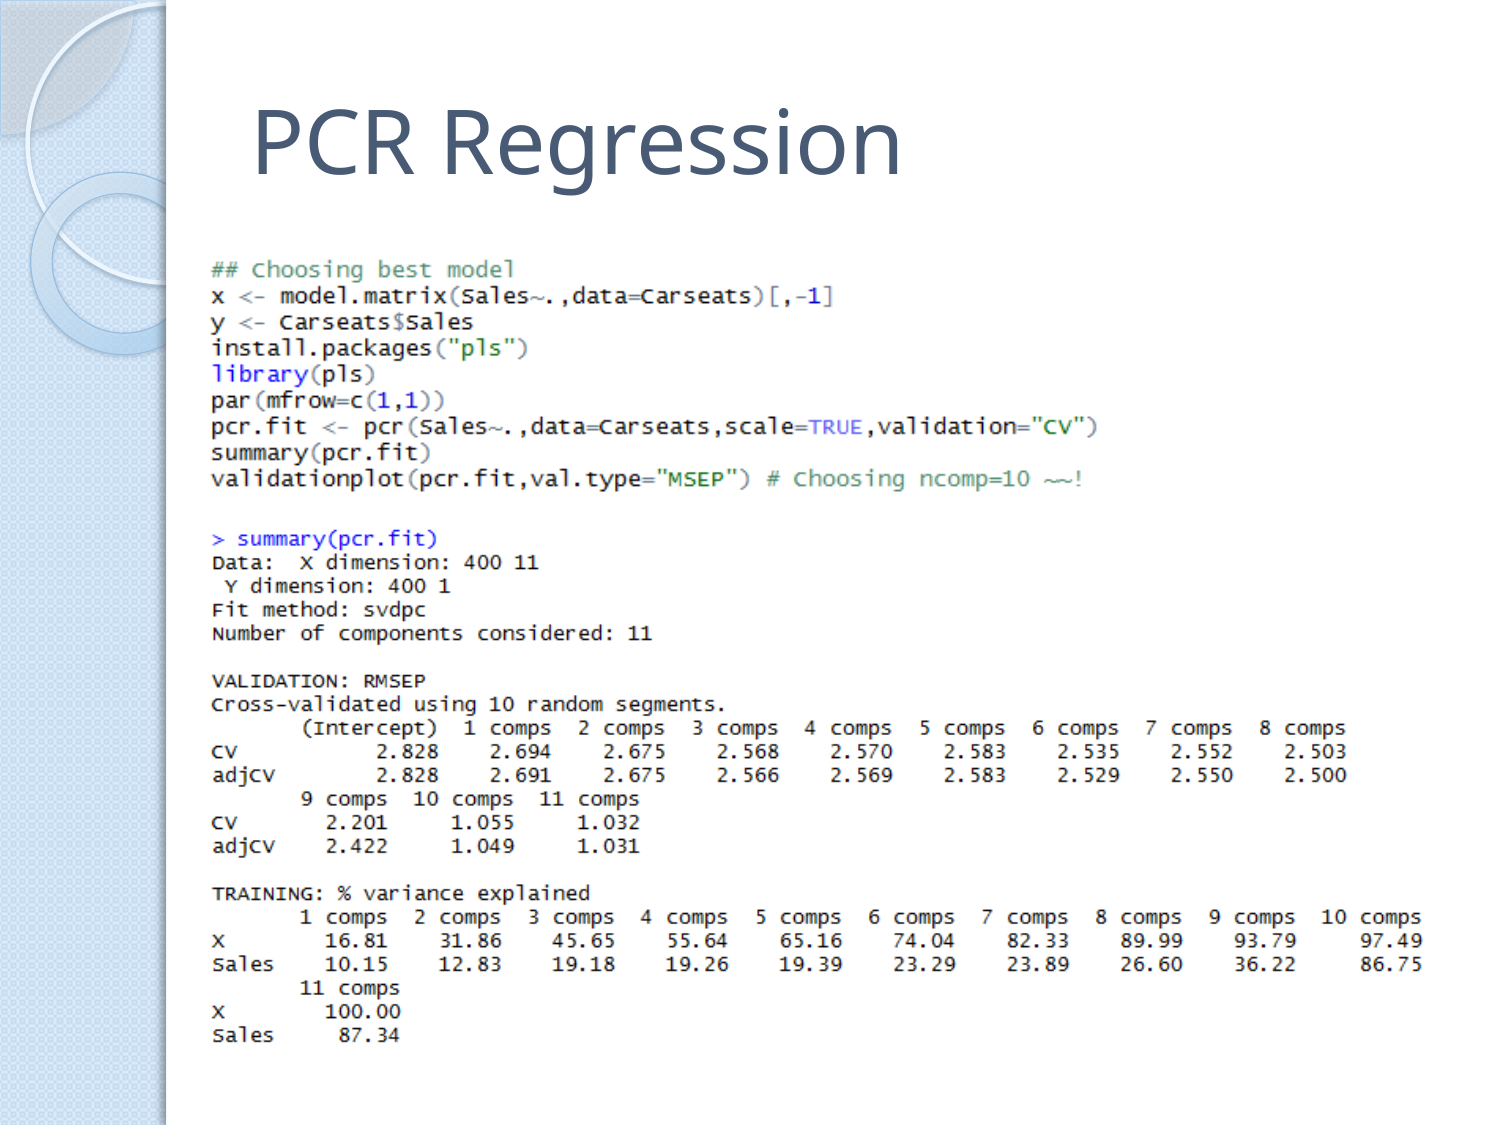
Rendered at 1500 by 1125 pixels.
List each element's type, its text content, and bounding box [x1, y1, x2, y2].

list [206, 526, 1434, 1048]
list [206, 255, 1115, 504]
title PCR Regression [235, 45, 1466, 233]
